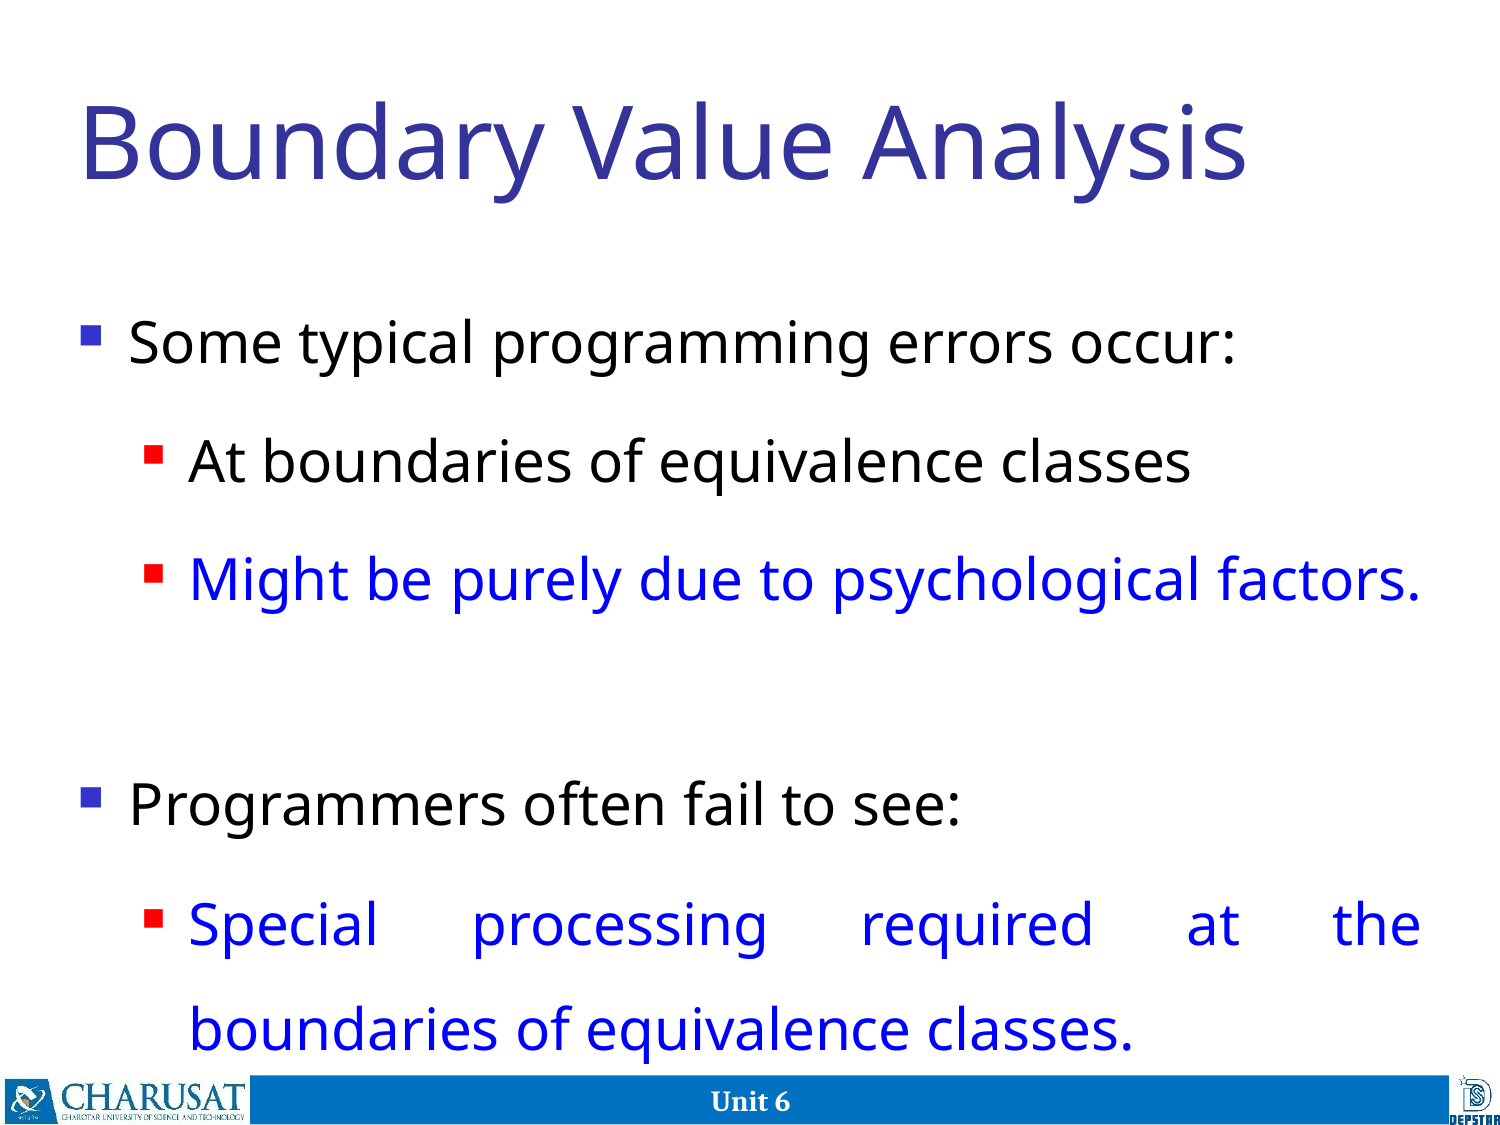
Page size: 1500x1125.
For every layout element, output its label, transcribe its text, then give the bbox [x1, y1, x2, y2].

picture [1449, 1074, 1500, 1125]
title Boundary Value Analysis [75, 45, 1425, 233]
list Some typical programming errors occur: At boundaries of equivalence classes Might be purely due to psychological factors. Programmers often fail to see: Special processing required at the boundaries of equivalence classes. [75, 262, 1425, 1005]
text_box Unit 6 [251, 1075, 1447, 1125]
picture [0, 1075, 250, 1125]
